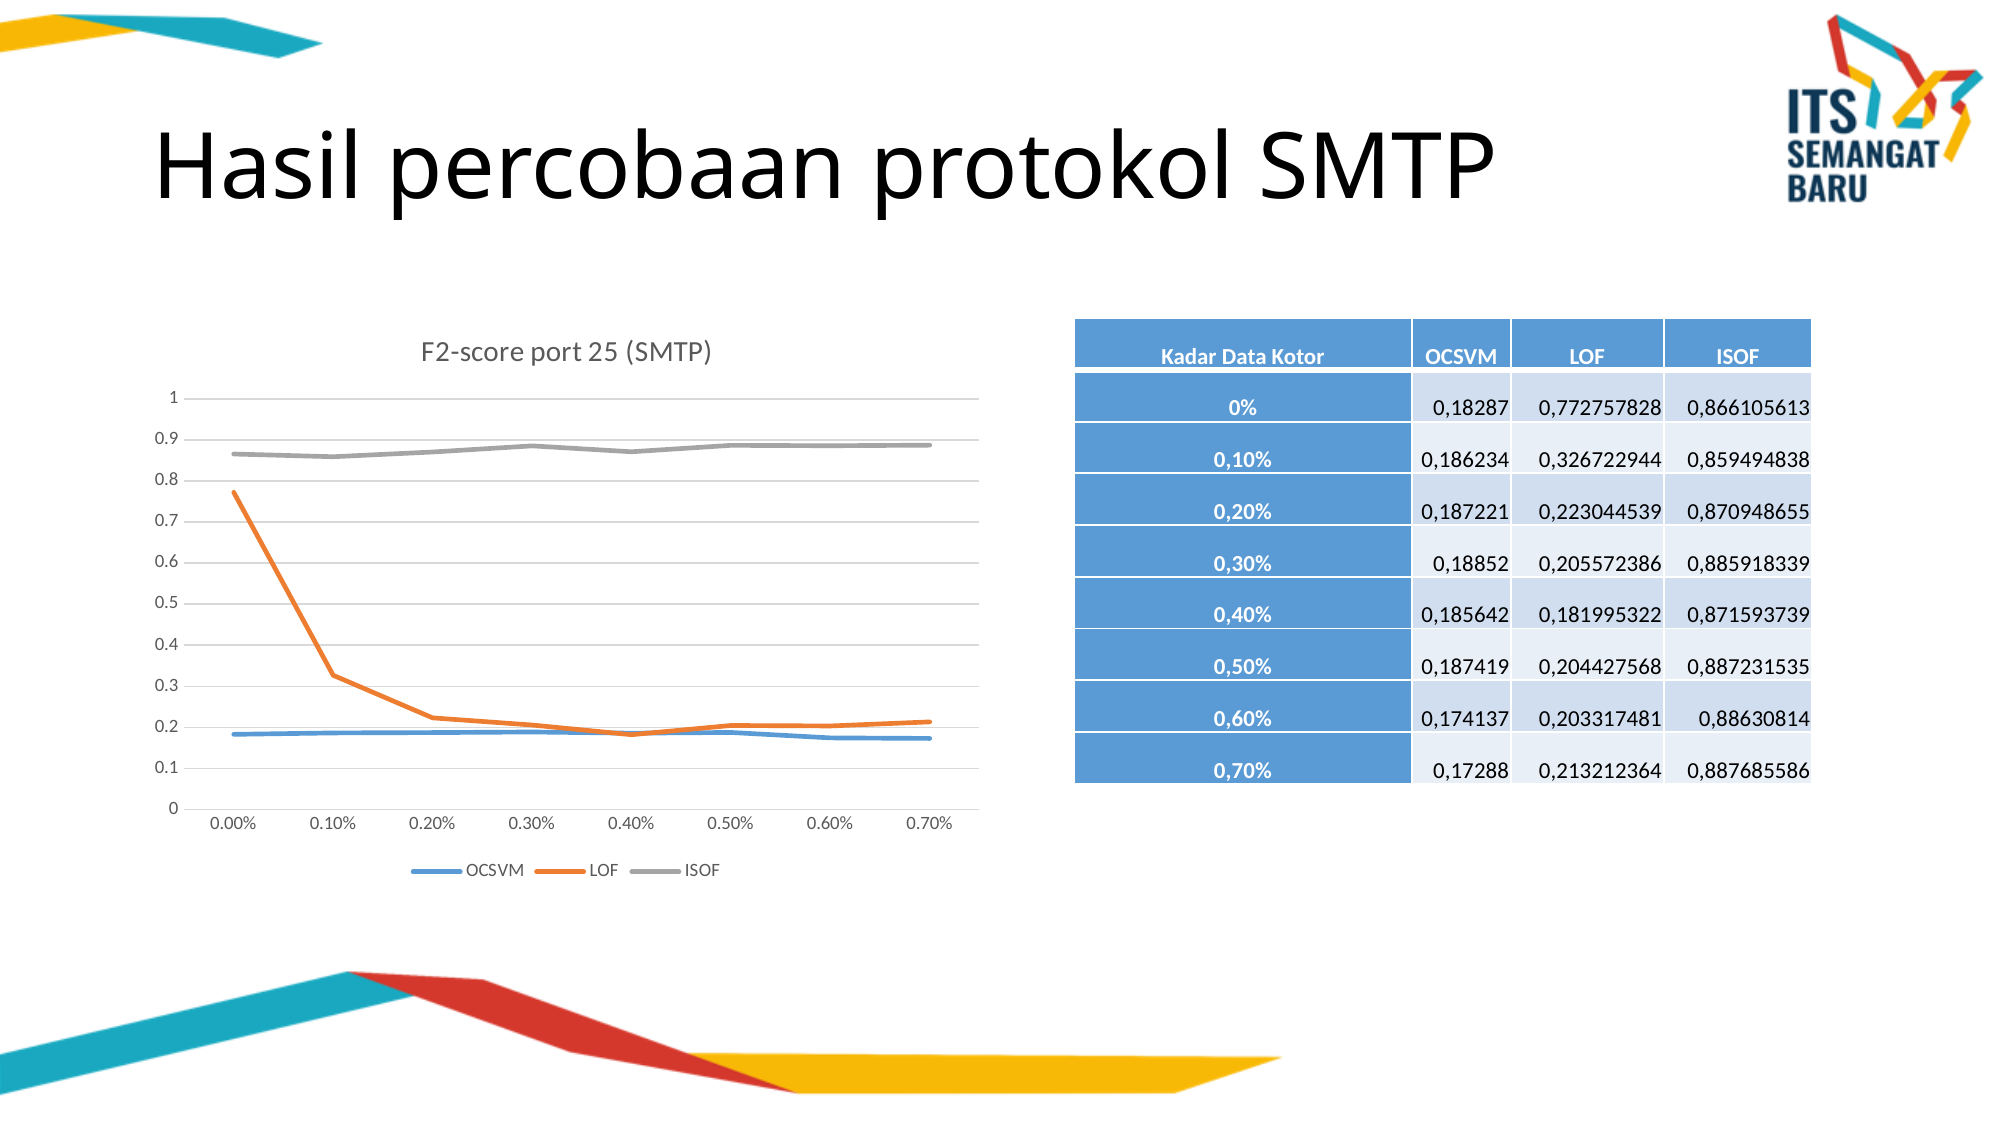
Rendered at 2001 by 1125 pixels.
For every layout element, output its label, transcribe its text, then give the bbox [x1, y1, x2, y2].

table_cell 0,887685586 [1665, 733, 1811, 783]
picture [0, 0, 2001, 1125]
table_cell 0,187419 [1413, 629, 1510, 679]
table_cell 0,203317481 [1512, 681, 1663, 731]
table_cell 0,887231535 [1665, 629, 1811, 679]
table_cell 0,20% [1075, 474, 1411, 524]
table_cell 0,60% [1075, 681, 1411, 731]
table_cell 0,186234 [1413, 423, 1510, 472]
table_cell 0,10% [1075, 423, 1411, 472]
table_cell 0,885918339 [1665, 526, 1811, 576]
table_cell 0,181995322 [1512, 578, 1663, 628]
table_cell 0,17288 [1413, 733, 1510, 783]
table_cell 0,871593739 [1665, 578, 1811, 628]
table_cell 0,205572386 [1512, 526, 1663, 576]
table_cell 0,18852 [1413, 526, 1510, 576]
table_cell 0,40% [1075, 578, 1411, 628]
table_cell 0% [1075, 373, 1411, 421]
table_header ISOF [1665, 319, 1811, 367]
table_cell 0,772757828 [1512, 373, 1663, 421]
table_cell 0,859494838 [1665, 423, 1811, 472]
table_cell 0,174137 [1413, 681, 1510, 731]
title Hasil percobaan protokol SMTP [137, 59, 1863, 278]
table_cell 0,70% [1075, 733, 1411, 783]
table_header Kadar Data Kotor [1075, 319, 1411, 367]
table_cell 0,50% [1075, 629, 1411, 679]
table_cell 0,88630814 [1665, 681, 1811, 731]
table_header OCSVM [1413, 319, 1510, 367]
chart [137, 311, 997, 888]
table_cell 0,870948655 [1665, 474, 1811, 524]
table_cell 0,213212364 [1512, 733, 1663, 783]
table_cell 0,866105613 [1665, 373, 1811, 421]
table_cell 0,185642 [1413, 578, 1510, 628]
table_cell 0,18287 [1413, 373, 1510, 421]
table_cell 0,326722944 [1512, 423, 1663, 472]
table_cell 0,204427568 [1512, 629, 1663, 679]
table_cell 0,223044539 [1512, 474, 1663, 524]
table_cell 0,187221 [1413, 474, 1510, 524]
table_cell 0,30% [1075, 526, 1411, 576]
table_header LOF [1512, 319, 1663, 367]
